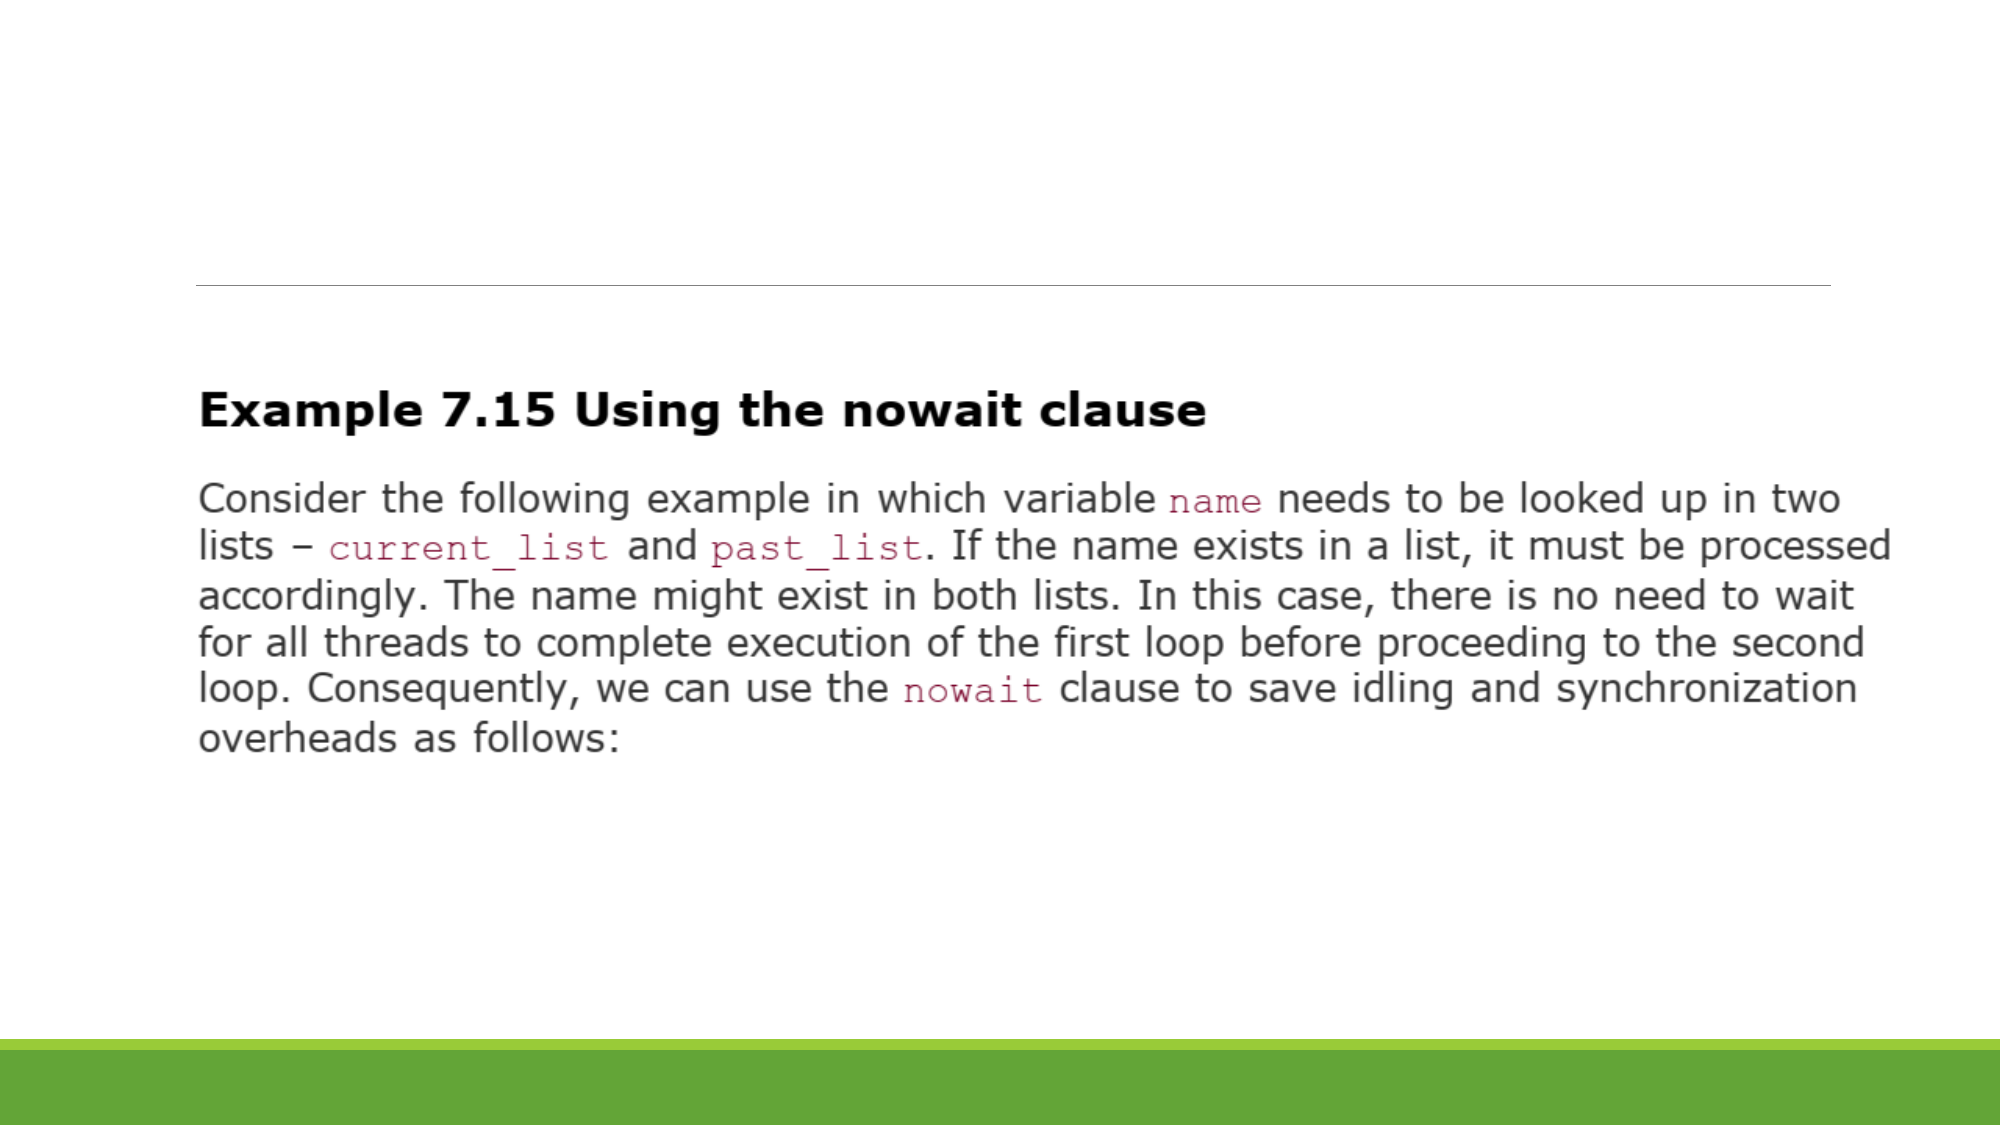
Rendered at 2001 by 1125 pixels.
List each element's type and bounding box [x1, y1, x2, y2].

picture [179, 374, 1922, 804]
